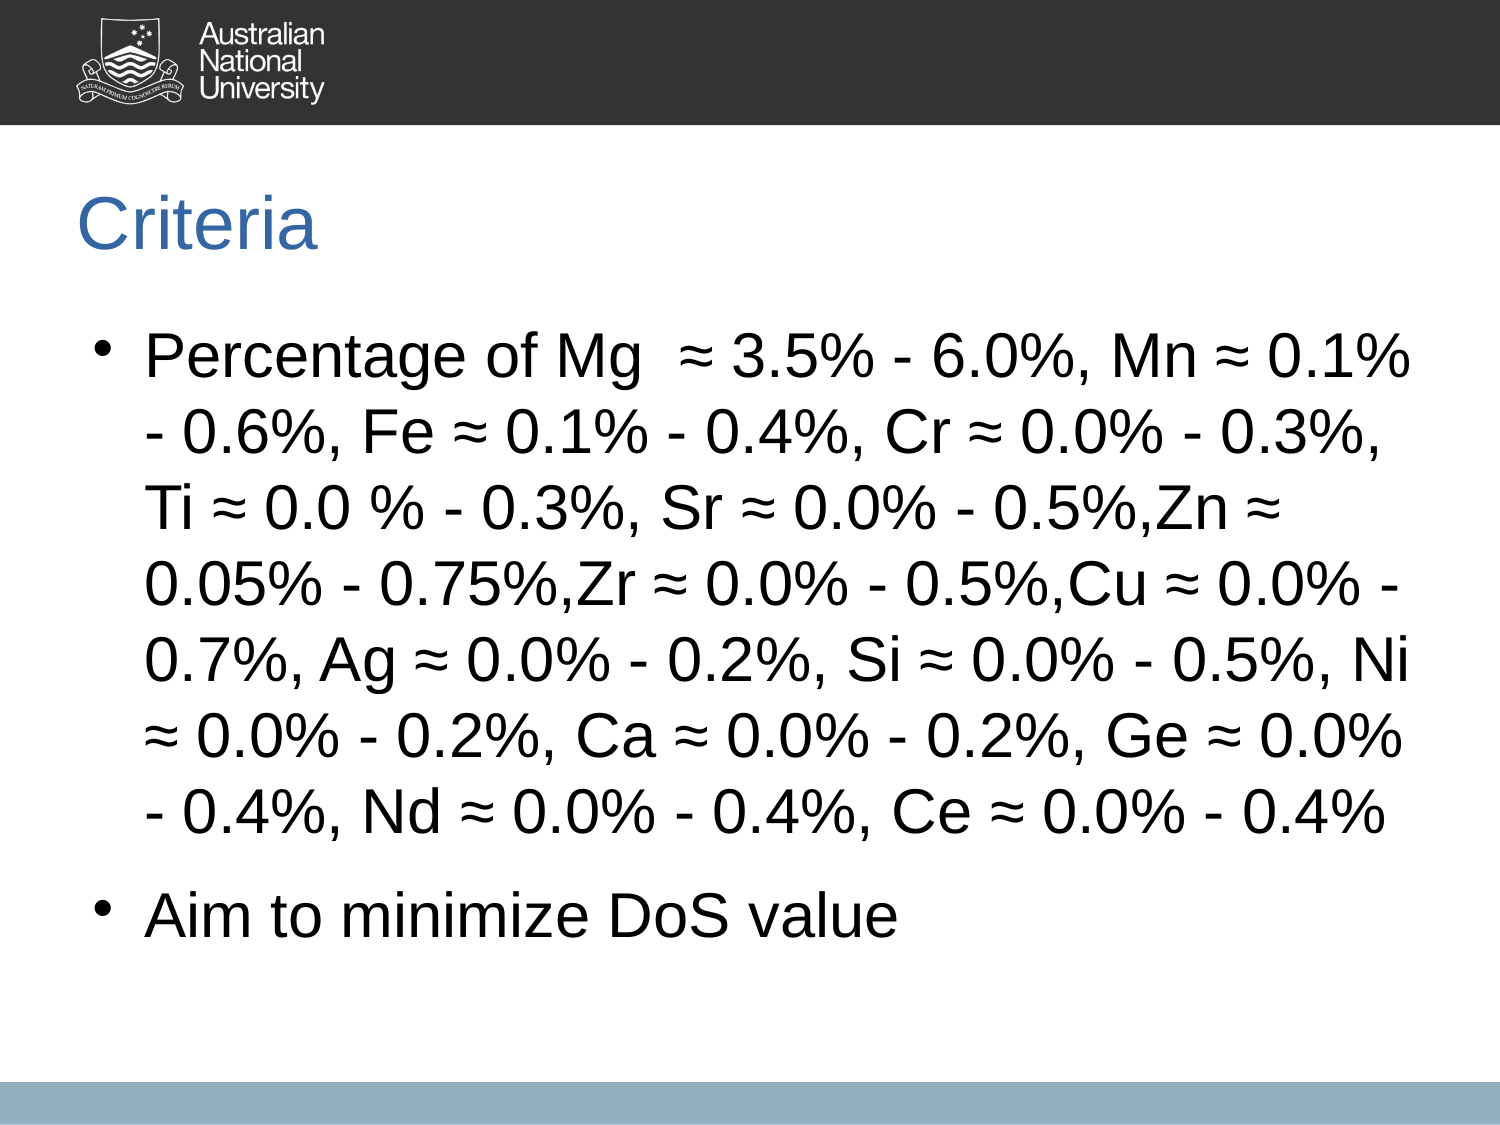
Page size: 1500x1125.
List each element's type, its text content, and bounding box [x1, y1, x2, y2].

text_box Criteria [76, 125, 1427, 313]
text_box Percentage of Mg ≈ 3.5% - 6.0%, Mn ≈ 0.1% - 0.6%, Fe ≈ 0.1% - 0.4%, Cr ≈ 0.0% - 0.3%, Ti ≈ 0.0 % - 0.3%, Sr ≈ 0.0% - 0.5%,Zn ≈ 0.05% - 0.75%,Zr ≈ 0.0% - 0.5%,Cu ≈ 0.0% - 0.7%, Ag ≈ 0.0% - 0.2%, Si ≈ 0.0% - 0.5%, Ni ≈ 0.0% - 0.2%, Ca ≈ 0.0% - 0.2%, Ge ≈ 0.0% - 0.4%, Nd ≈ 0.0% - 0.4%, Ce ≈ 0.0% - 0.4% Aim to minimize DoS value [75, 314, 1425, 1005]
picture [76, 18, 325, 105]
